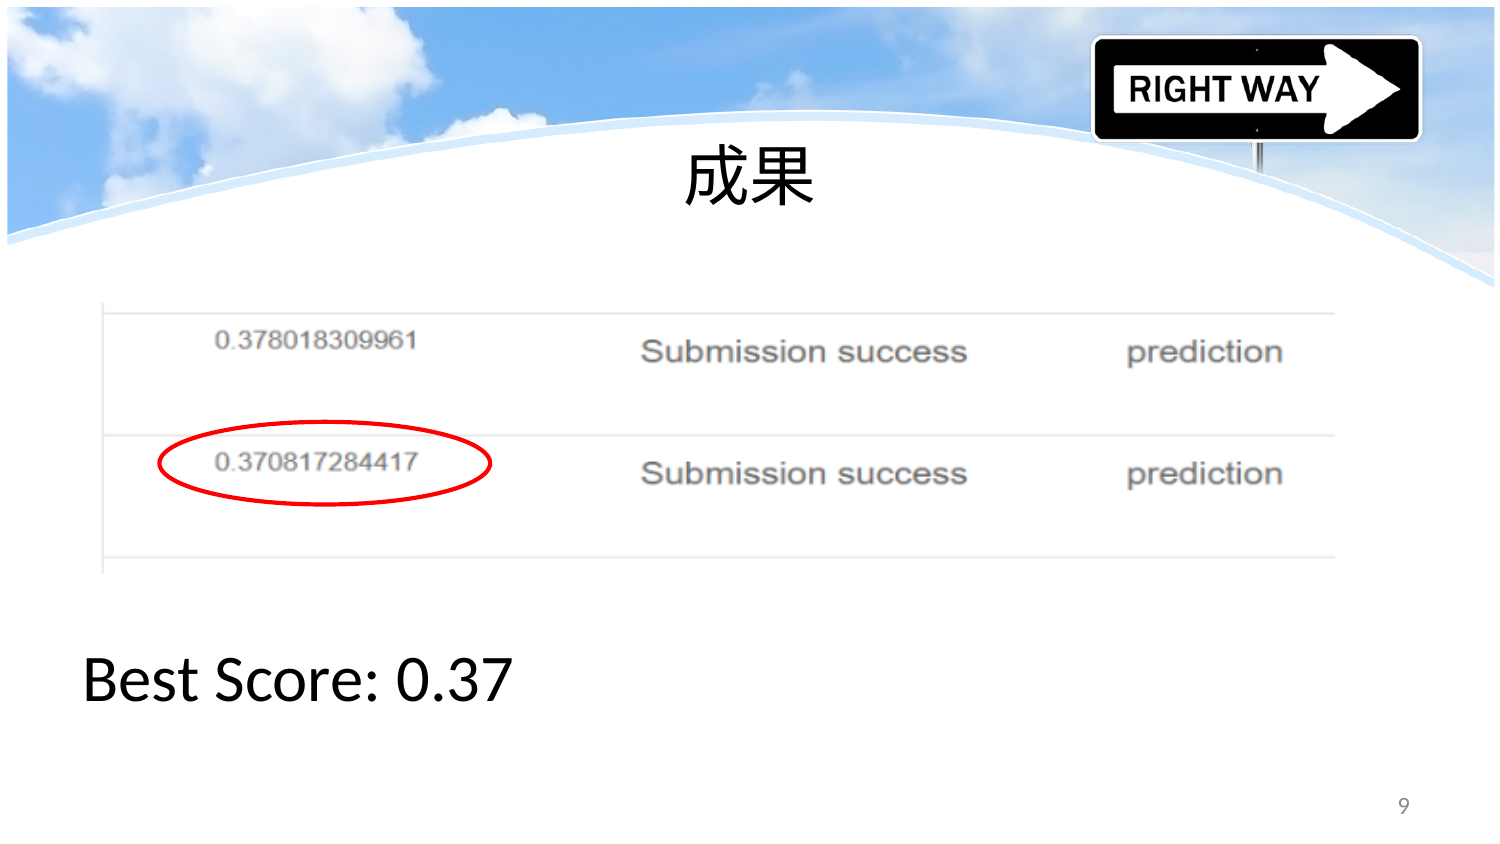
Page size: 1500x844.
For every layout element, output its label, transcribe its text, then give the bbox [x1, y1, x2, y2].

title 成果 [75, 102, 1425, 244]
text_box Best Score: 0.37 [67, 627, 530, 723]
slide_number 9 [1074, 782, 1425, 827]
picture [0, 0, 1500, 844]
